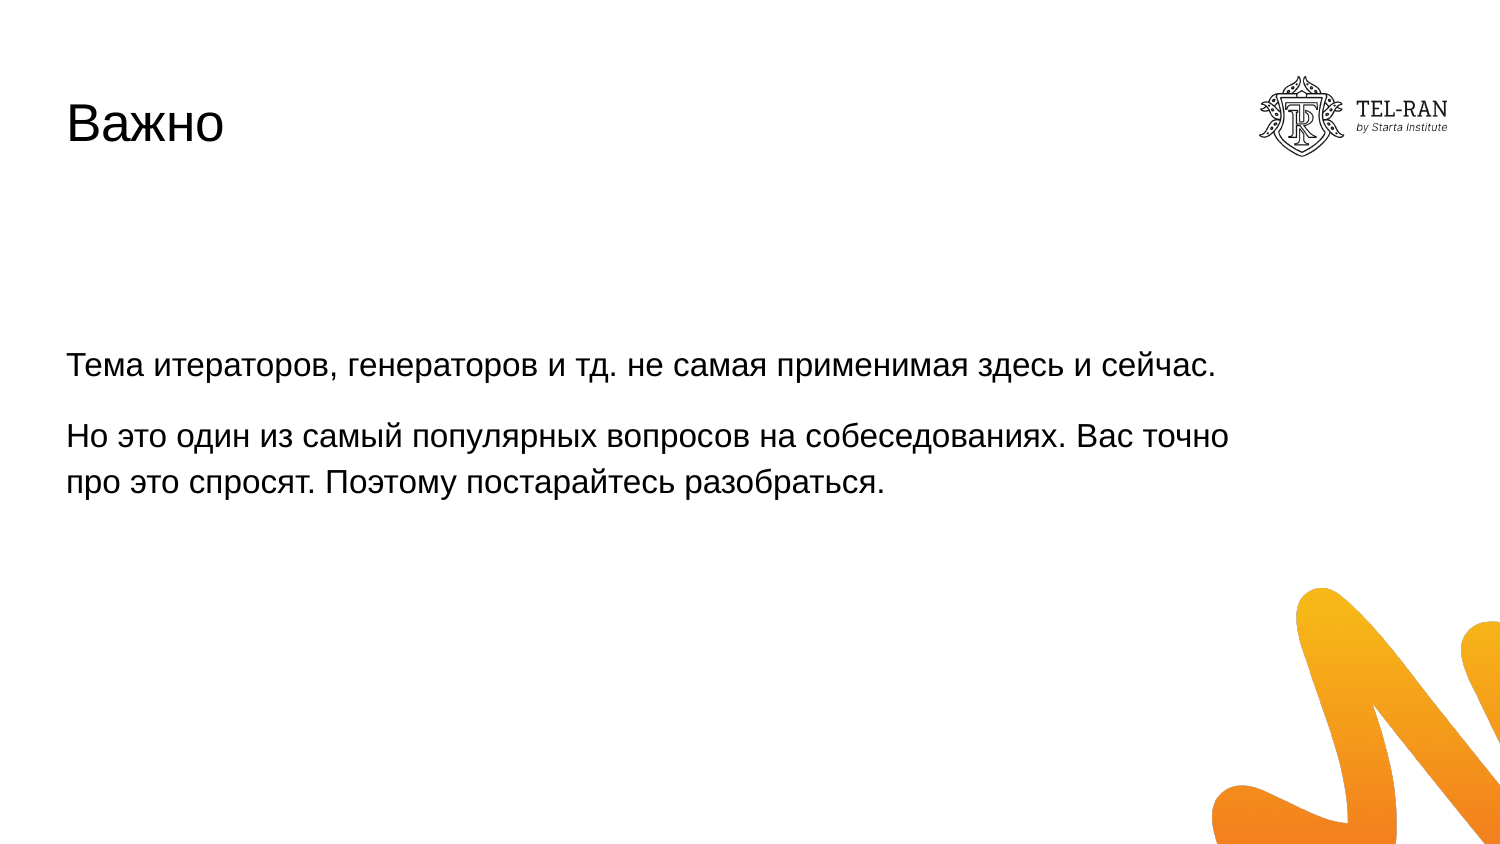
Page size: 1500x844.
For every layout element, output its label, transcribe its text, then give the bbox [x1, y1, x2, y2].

picture [1259, 76, 1447, 157]
picture [1152, 588, 1500, 844]
list Тема итераторов, генераторов и тд. не самая применимая здесь и сейчас. Но это один из самый популярных вопросов на собеседованиях. Вас точно про это спросят. Поэтому постарайтесь разобраться. [51, 322, 1283, 750]
title Важно [51, 72, 1449, 167]
